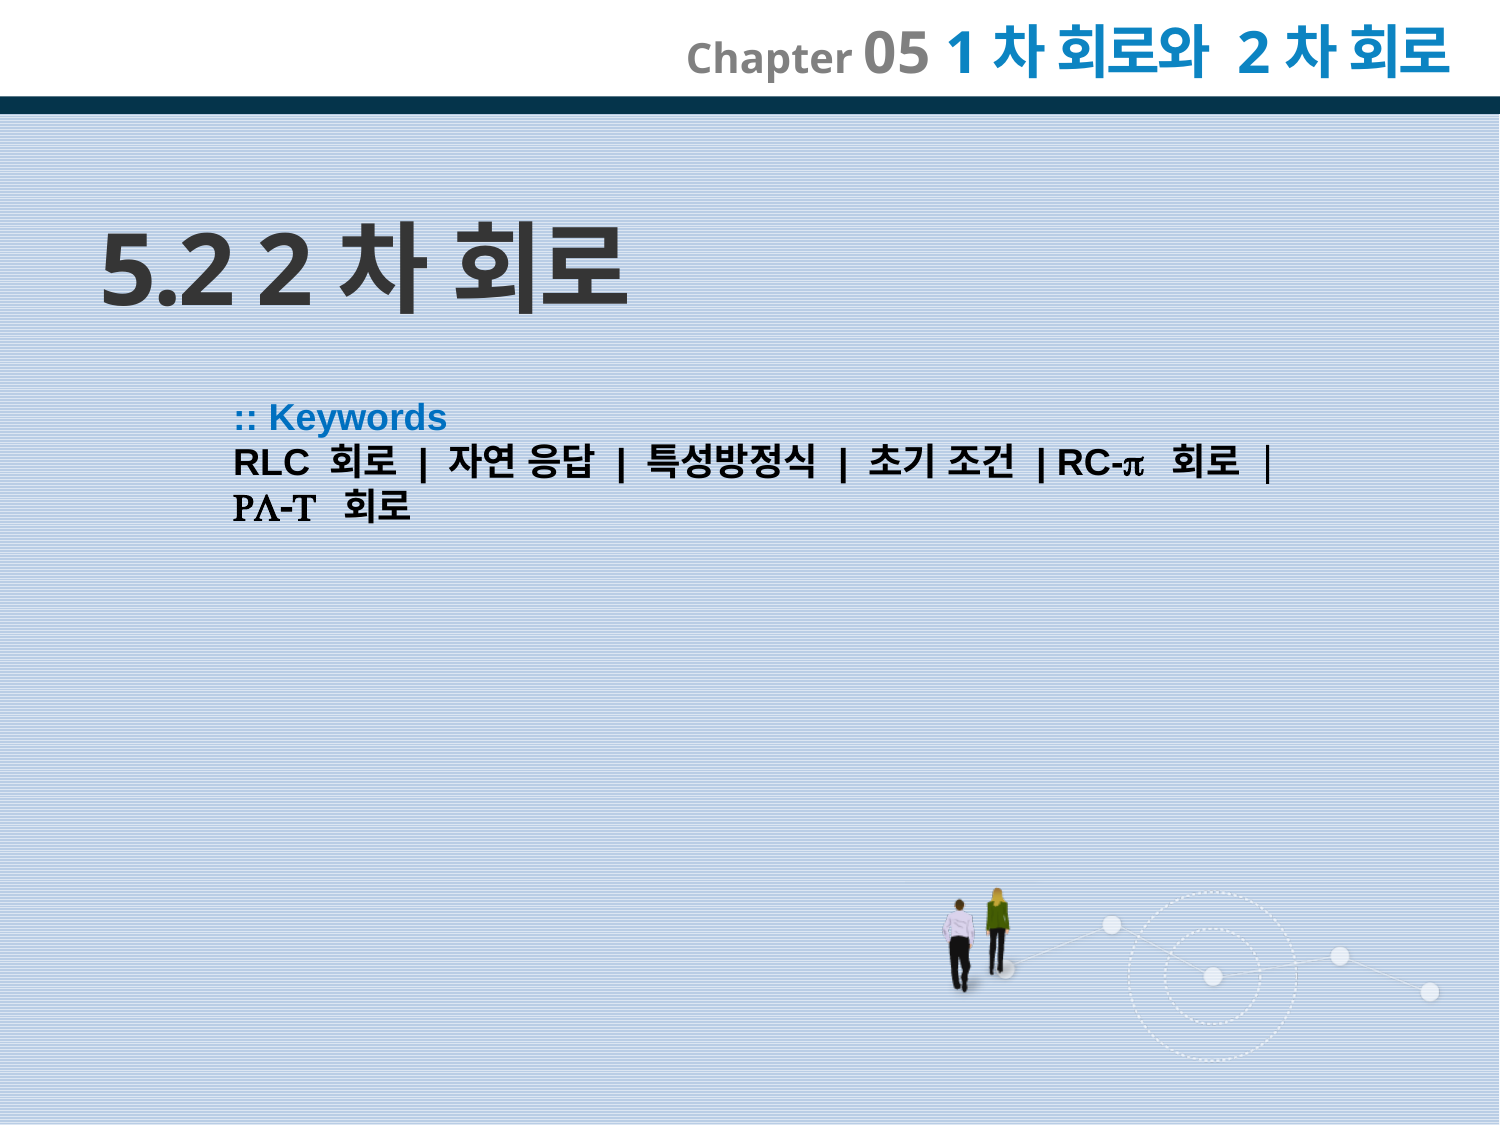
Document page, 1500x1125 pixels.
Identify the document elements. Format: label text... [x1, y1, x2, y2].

text_box :: Keywords RLC 회로 | 자연 응답 | 특성방정식 | 초기 조건 | RC-p 회로 | RL-T 회로 [218, 385, 1353, 535]
text_box 5.2 2차 회로 [84, 186, 647, 334]
picture [905, 881, 1449, 1104]
